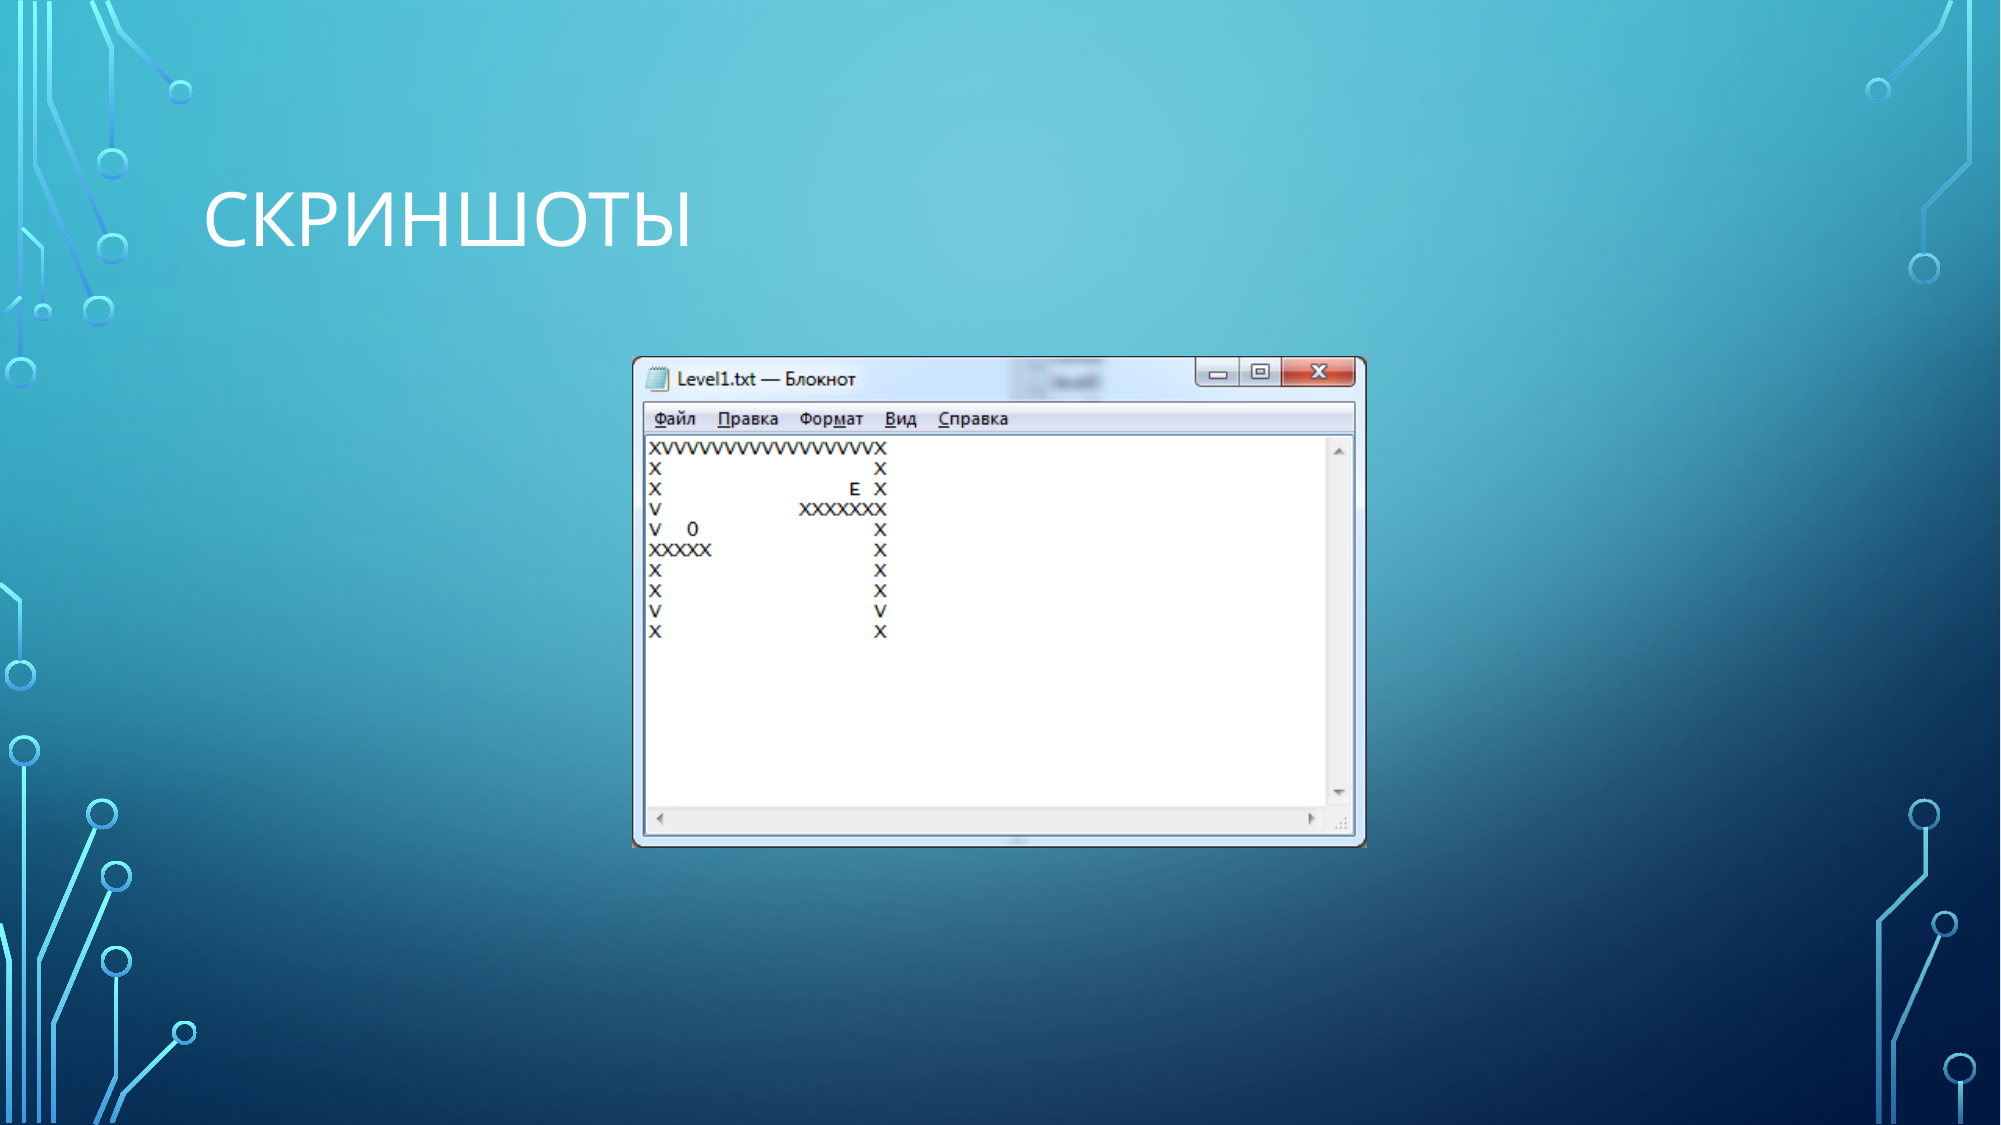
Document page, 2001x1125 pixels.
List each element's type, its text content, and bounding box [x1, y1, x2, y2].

title СКРИНШОТЫ [187, 101, 1813, 344]
picture [632, 356, 1368, 848]
